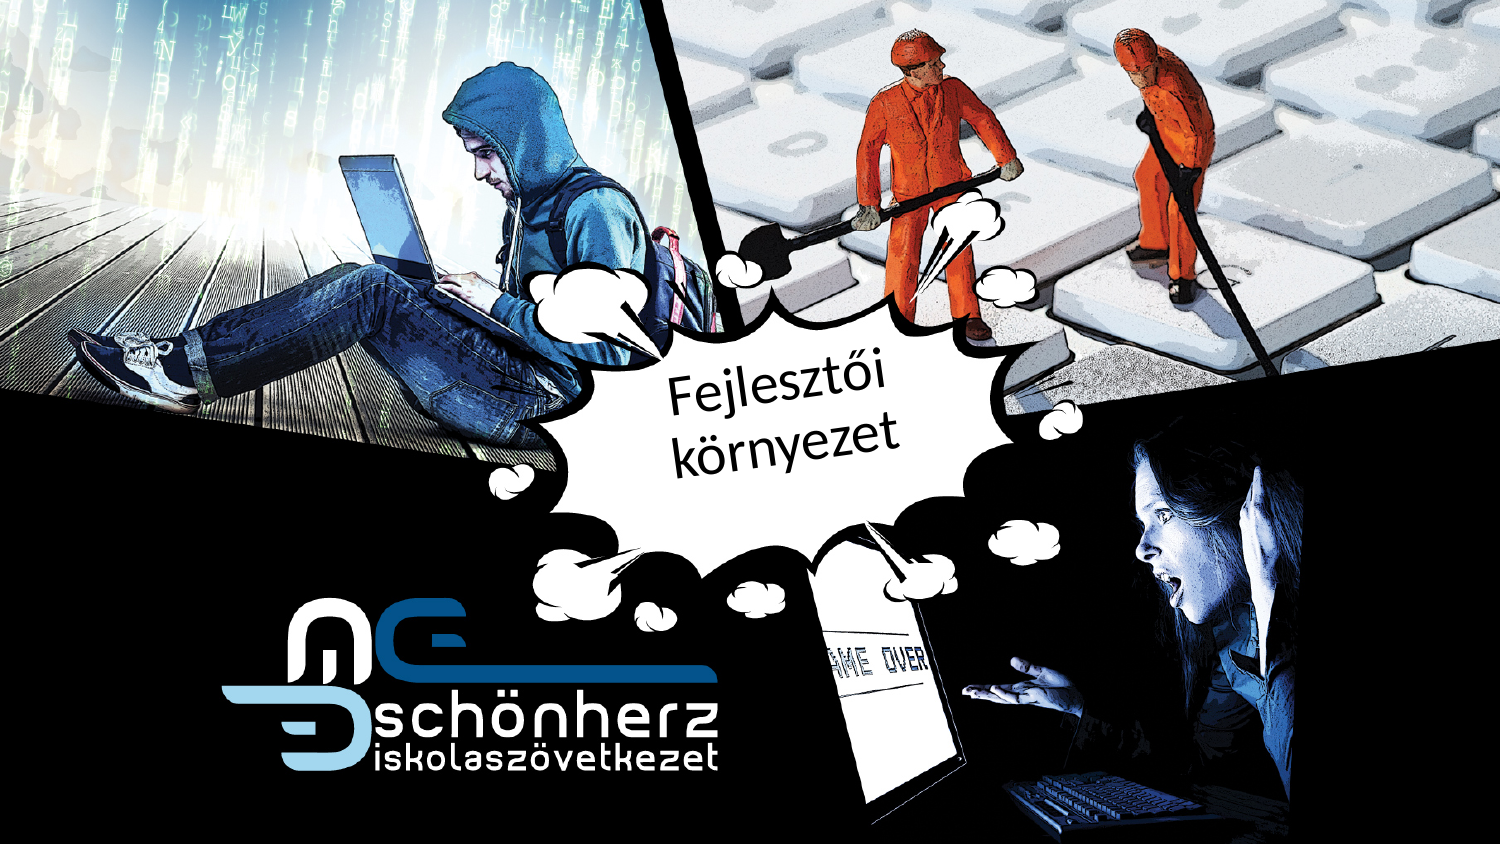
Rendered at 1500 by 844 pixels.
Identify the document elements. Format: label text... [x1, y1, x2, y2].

list Fejlesztői környezet [540, 311, 1027, 548]
picture [0, 0, 1500, 844]
